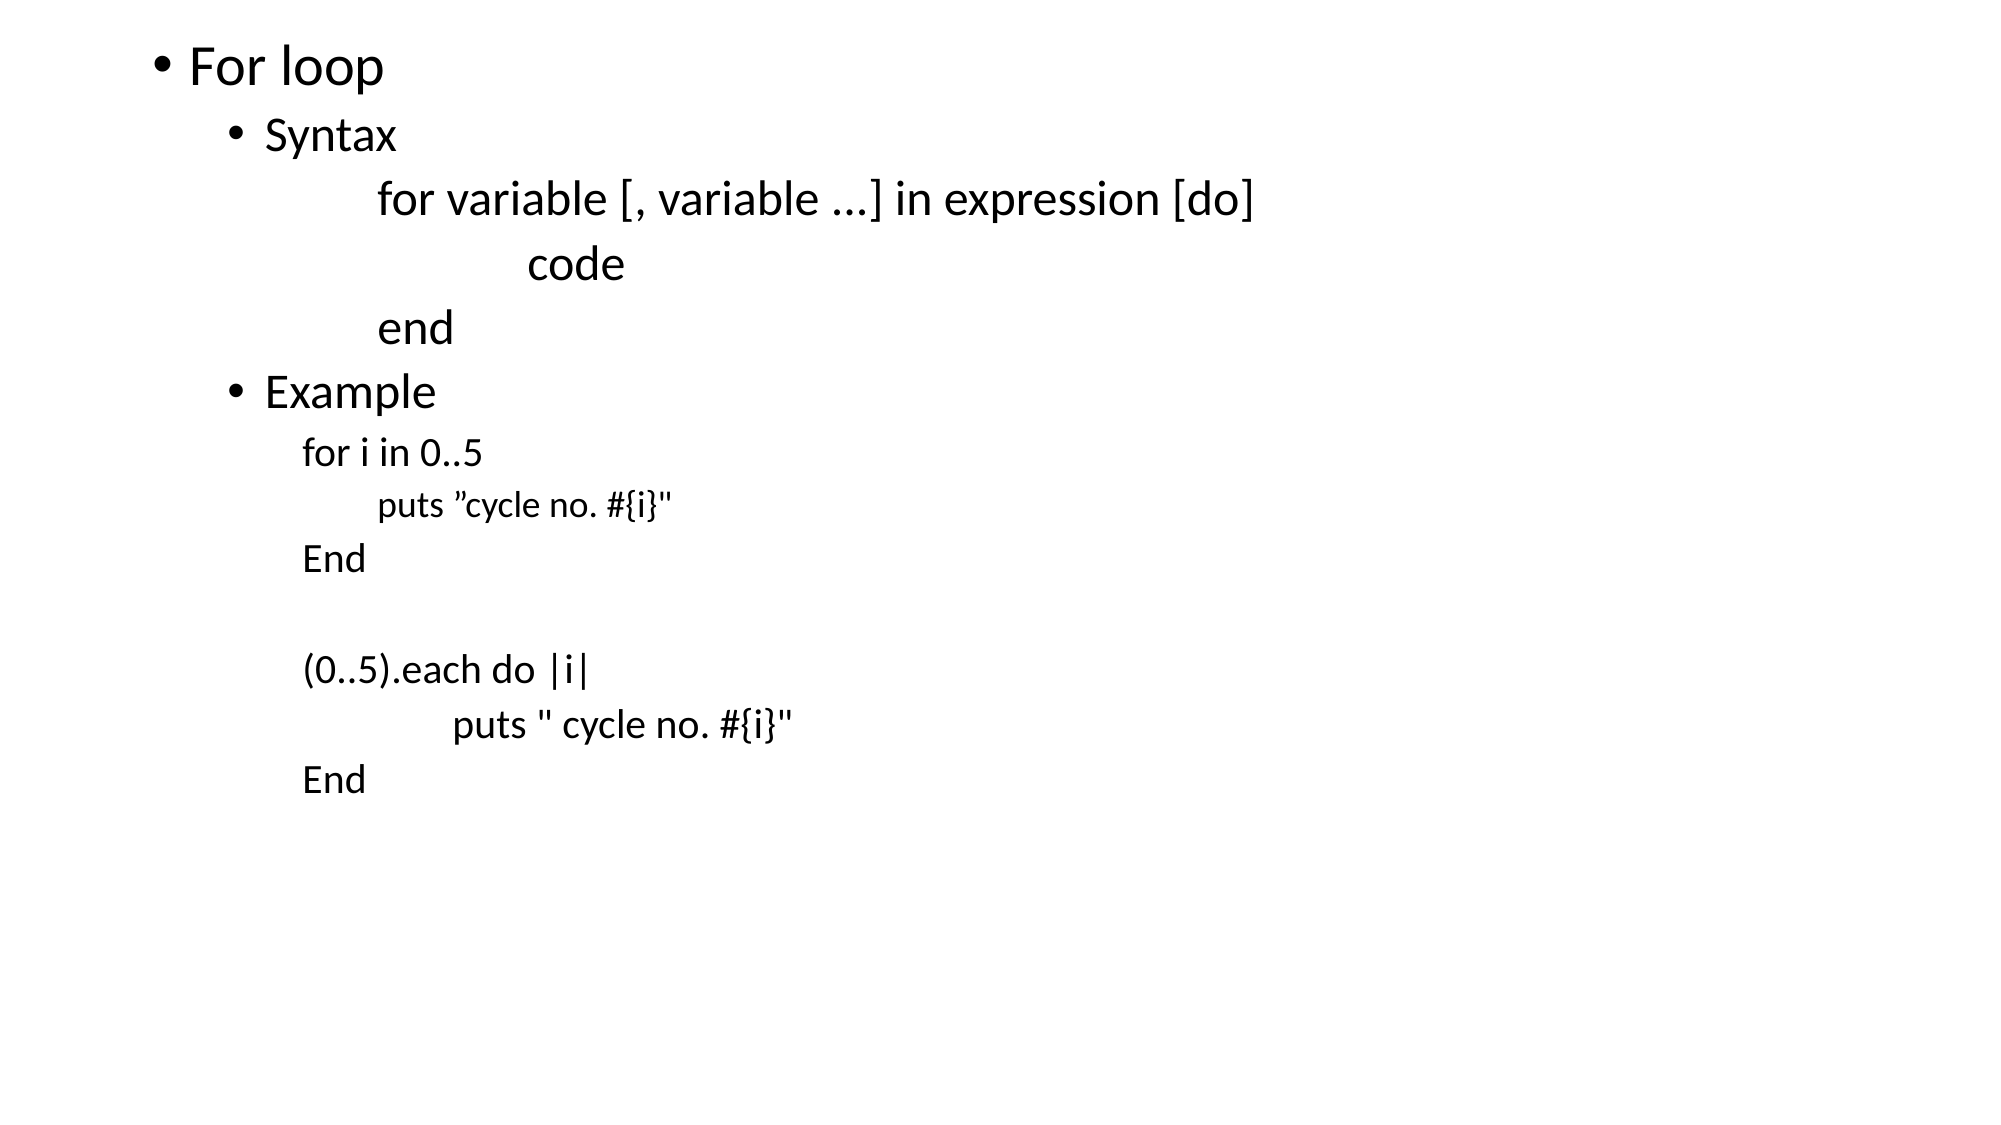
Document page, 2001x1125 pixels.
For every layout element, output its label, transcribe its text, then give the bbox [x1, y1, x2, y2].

list For loop Syntax for variable [, variable ...] in expression [do] code end Example for i in 0..5 puts ”cycle no. #{i}" End (0..5).each do |i| puts " cycle no. #{i}" End [137, 27, 1863, 1014]
